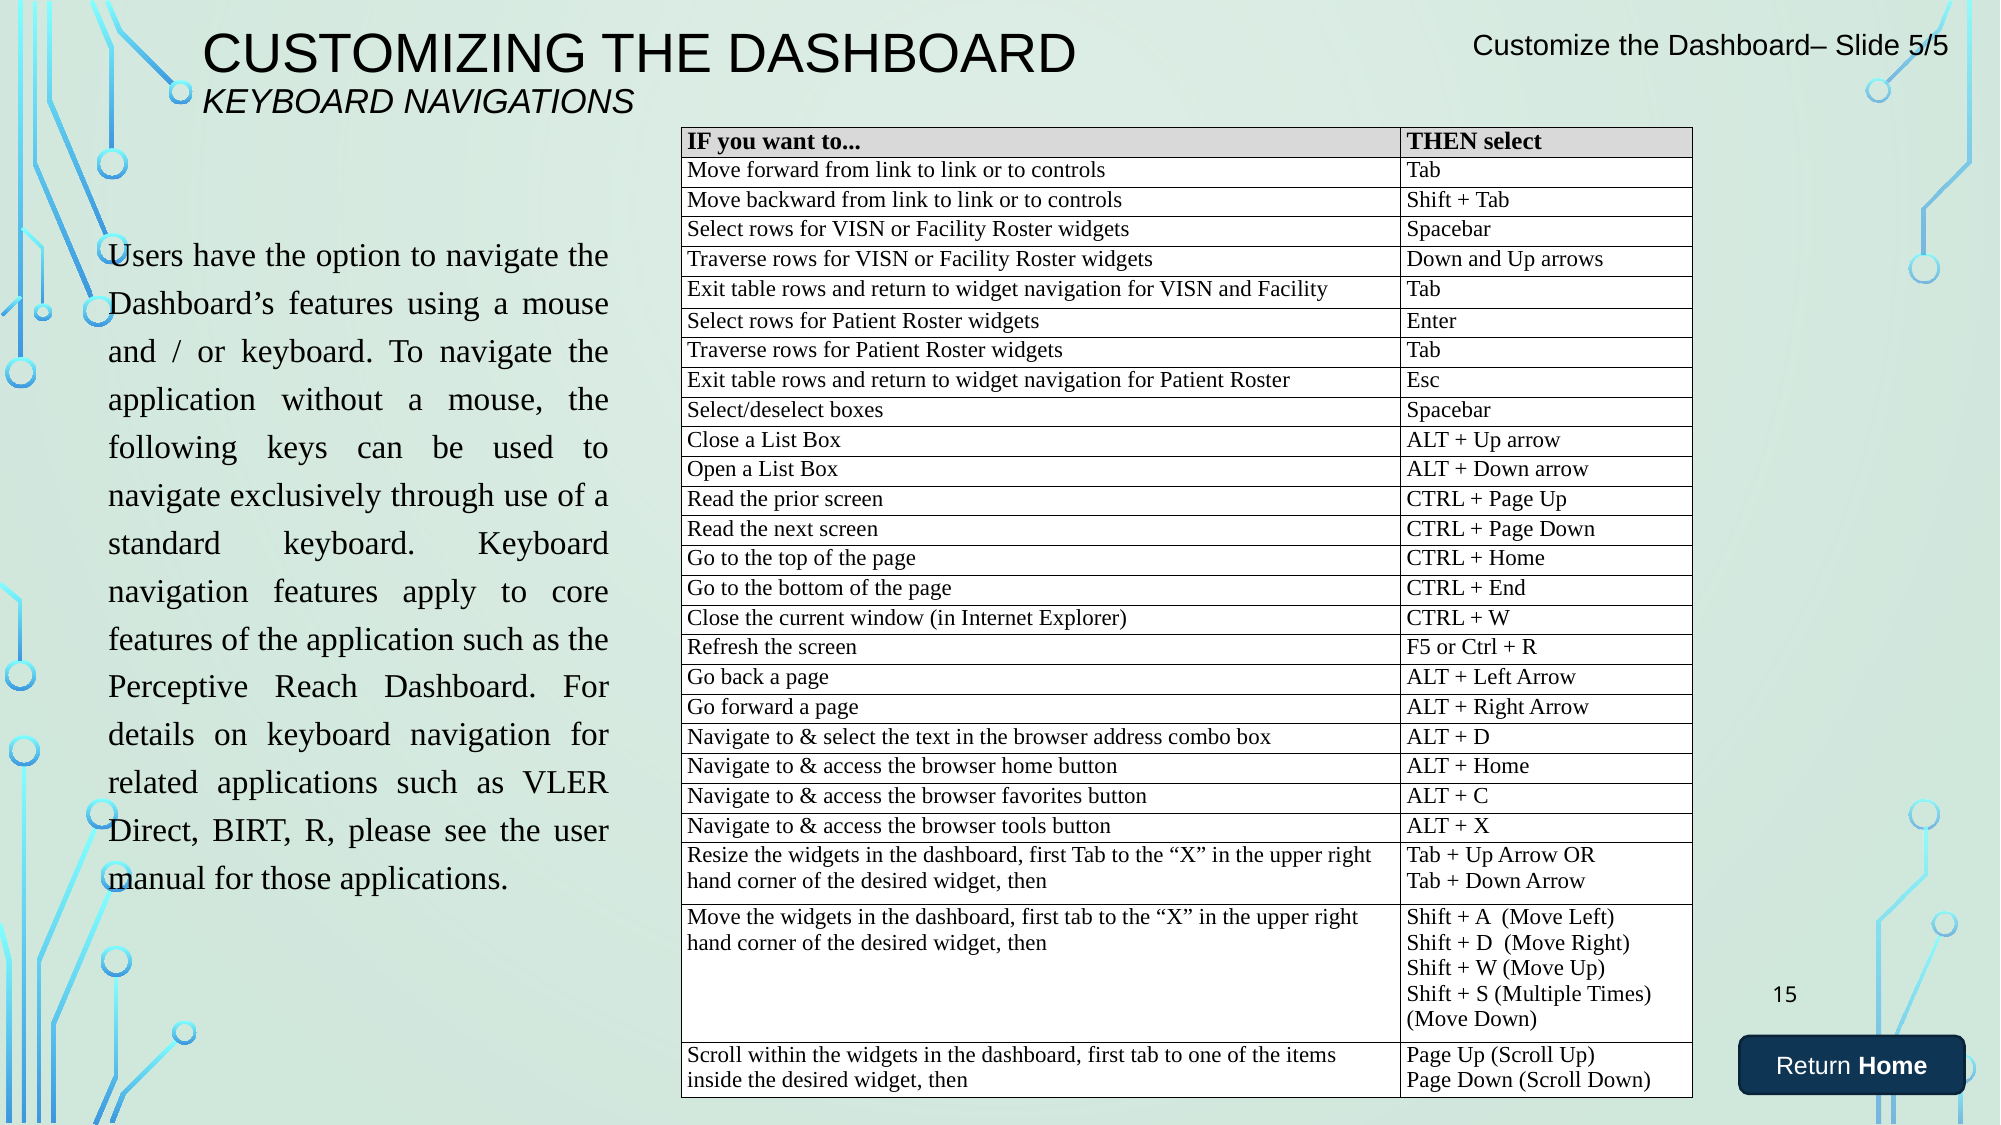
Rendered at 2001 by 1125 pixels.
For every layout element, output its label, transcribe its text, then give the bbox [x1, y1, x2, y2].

table_cell Tab [1401, 277, 1692, 308]
table_cell Select rows for Patient Roster widgets [682, 309, 1400, 337]
title Customizing the Dashboard Keyboard Navigations [187, 16, 1813, 130]
table_cell Down and Up arrows [1401, 247, 1692, 276]
table_cell Open a List Box [682, 457, 1400, 486]
table_cell Read the next screen [682, 516, 1400, 545]
table_cell Navigate to & access the browser favorites button [682, 784, 1400, 813]
table_cell Move forward from link to link or to controls [682, 158, 1400, 187]
table_cell Close a List Box [682, 427, 1400, 456]
table_cell Esc [1401, 368, 1692, 397]
table_cell Move the widgets in the dashboard, first tab to the “X” in the upper right hand corner of the desired widget, then [682, 905, 1400, 1042]
table_cell Page Up (Scroll Up) Page Down (Scroll Down) [1401, 1043, 1692, 1097]
table_cell Shift + A (Move Left) Shift + D (Move Right) Shift + W (Move Up) Shift + S (Multiple Times) (Move Down) [1401, 905, 1692, 1042]
table_cell Scroll within the widgets in the dashboard, first tab to one of the items inside the desired widget, then [682, 1043, 1400, 1097]
table_cell Go to the top of the page [682, 546, 1400, 575]
table_cell Navigate to & access the browser tools button [682, 814, 1400, 842]
text_box Return Home [1738, 1034, 1966, 1096]
table_cell Move backward from link to link or to controls [682, 188, 1400, 216]
table_cell Exit table rows and return to widget navigation for VISN and Facility [682, 277, 1400, 308]
table_cell Go forward a page [682, 695, 1400, 723]
table_cell Select rows for VISN or Facility Roster widgets [682, 217, 1400, 246]
table_header IF you want to... [682, 128, 1400, 157]
table_cell ALT + Down arrow [1401, 457, 1692, 486]
table_cell Traverse rows for VISN or Facility Roster widgets [682, 247, 1400, 276]
table_cell Navigate to & access the browser home button [682, 754, 1400, 783]
table_cell Tab + Up Arrow OR Tab + Down Arrow [1401, 843, 1692, 904]
table_cell Spacebar [1401, 398, 1692, 426]
table_cell ALT + Up arrow [1401, 427, 1692, 456]
text_box Customize the Dashboard– Slide 5/5 [1419, 19, 1965, 69]
list Users have the option to navigate the Dashboard’s features using a mouse and / or keyboard. To navigate the application without a mouse, the following keys can be used to navigate exclusively through use of a standard keyboard. Keyboard navigation features apply to core features of the application such as the Perceptive Reach Dashboard. For details on keyboard navigation for related applications such as VLER Direct, BIRT, R, please see the user manual for those applications. [93, 218, 625, 966]
table_cell Close the current window (in Internet Explorer) [682, 606, 1400, 634]
table_cell ALT + Home [1401, 754, 1692, 783]
table_cell ALT + Right Arrow [1401, 695, 1692, 723]
table_cell ALT + Left Arrow [1401, 665, 1692, 694]
table_cell F5 or Ctrl + R [1401, 635, 1692, 664]
table_cell Go back a page [682, 665, 1400, 694]
table_cell CTRL + End [1401, 576, 1692, 605]
table_cell Shift + Tab [1401, 188, 1692, 216]
table_cell Resize the widgets in the dashboard, first Tab to the “X” in the upper right hand corner of the desired widget, then [682, 843, 1400, 904]
table_header THEN select [1401, 128, 1692, 157]
table_cell Tab [1401, 158, 1692, 187]
table_cell Navigate to & select the text in the browser address combo box [682, 724, 1400, 753]
table_cell ALT + D [1401, 724, 1692, 753]
table_cell CTRL + W [1401, 606, 1692, 634]
table_cell Enter [1401, 309, 1692, 337]
table_cell Go to the bottom of the page [682, 576, 1400, 605]
table_cell Select/deselect boxes [682, 398, 1400, 426]
table_cell CTRL + Page Up [1401, 487, 1692, 515]
table_cell CTRL + Page Down [1401, 516, 1692, 545]
table_cell ALT + X [1401, 814, 1692, 842]
table_cell Exit table rows and return to widget navigation for Patient Roster [682, 368, 1400, 397]
table_cell Tab [1401, 338, 1692, 367]
table_cell Traverse rows for Patient Roster widgets [682, 338, 1400, 367]
table_cell Refresh the screen [682, 635, 1400, 664]
table_cell CTRL + Home [1401, 546, 1692, 575]
table_cell ALT + C [1401, 784, 1692, 813]
table_cell Spacebar [1401, 217, 1692, 246]
table_cell Read the prior screen [682, 487, 1400, 515]
slide_number 15 [1693, 965, 1813, 1025]
